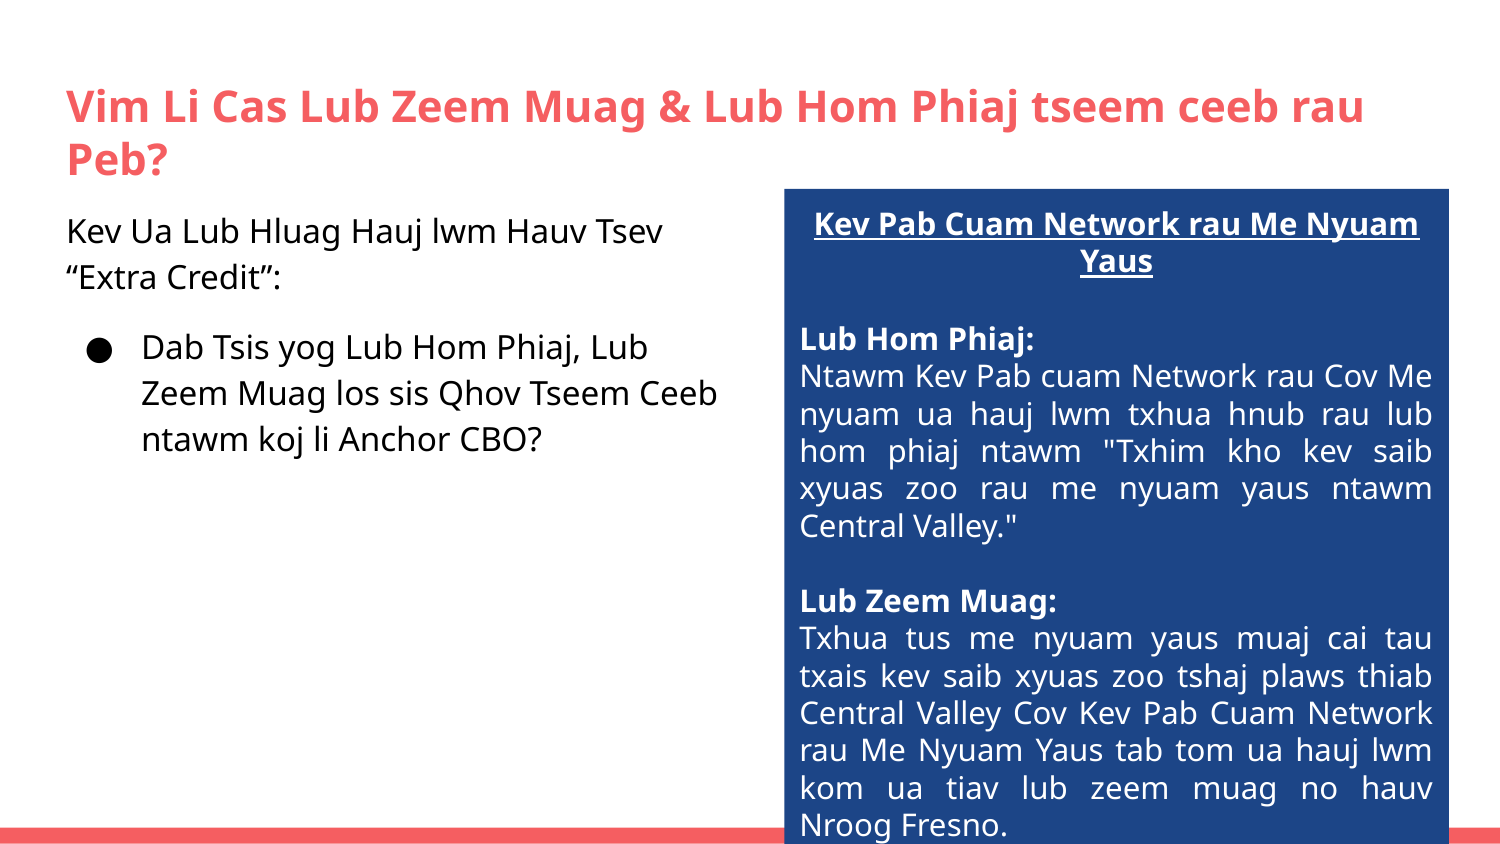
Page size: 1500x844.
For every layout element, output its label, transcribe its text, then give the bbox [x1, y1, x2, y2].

list Kev Ua Lub Hluag Hauj lwm Hauv Tsev “Extra Credit”: Dab Tsis yog Lub Hom Phiaj, Lub Zeem Muag los sis Qhov Tseem Ceeb ntawm koj li Anchor CBO? [51, 189, 735, 750]
text_box Kev Pab Cuam Network rau Me Nyuam Yaus Lub Hom Phiaj: Ntawm Kev Pab cuam Network rau Cov Me nyuam ua hauj lwm txhua hnub rau lub hom phiaj ntawm "Txhim kho kev saib xyuas zoo rau me nyuam yaus ntawm Central Valley." Lub Zeem Muag: Txhua tus me nyuam yaus muaj cai tau txais kev saib xyuas zoo tshaj plaws thiab Central Valley Cov Kev Pab Cuam Network rau Me Nyuam Yaus tab tom ua hauj lwm kom ua tiav lub zeem muag no hauv Nroog Fresno. [784, 188, 1449, 844]
title Vim Li Cas Lub Zeem Muag & Lub Hom Phiaj tseem ceeb rau Peb? [51, 64, 1449, 167]
